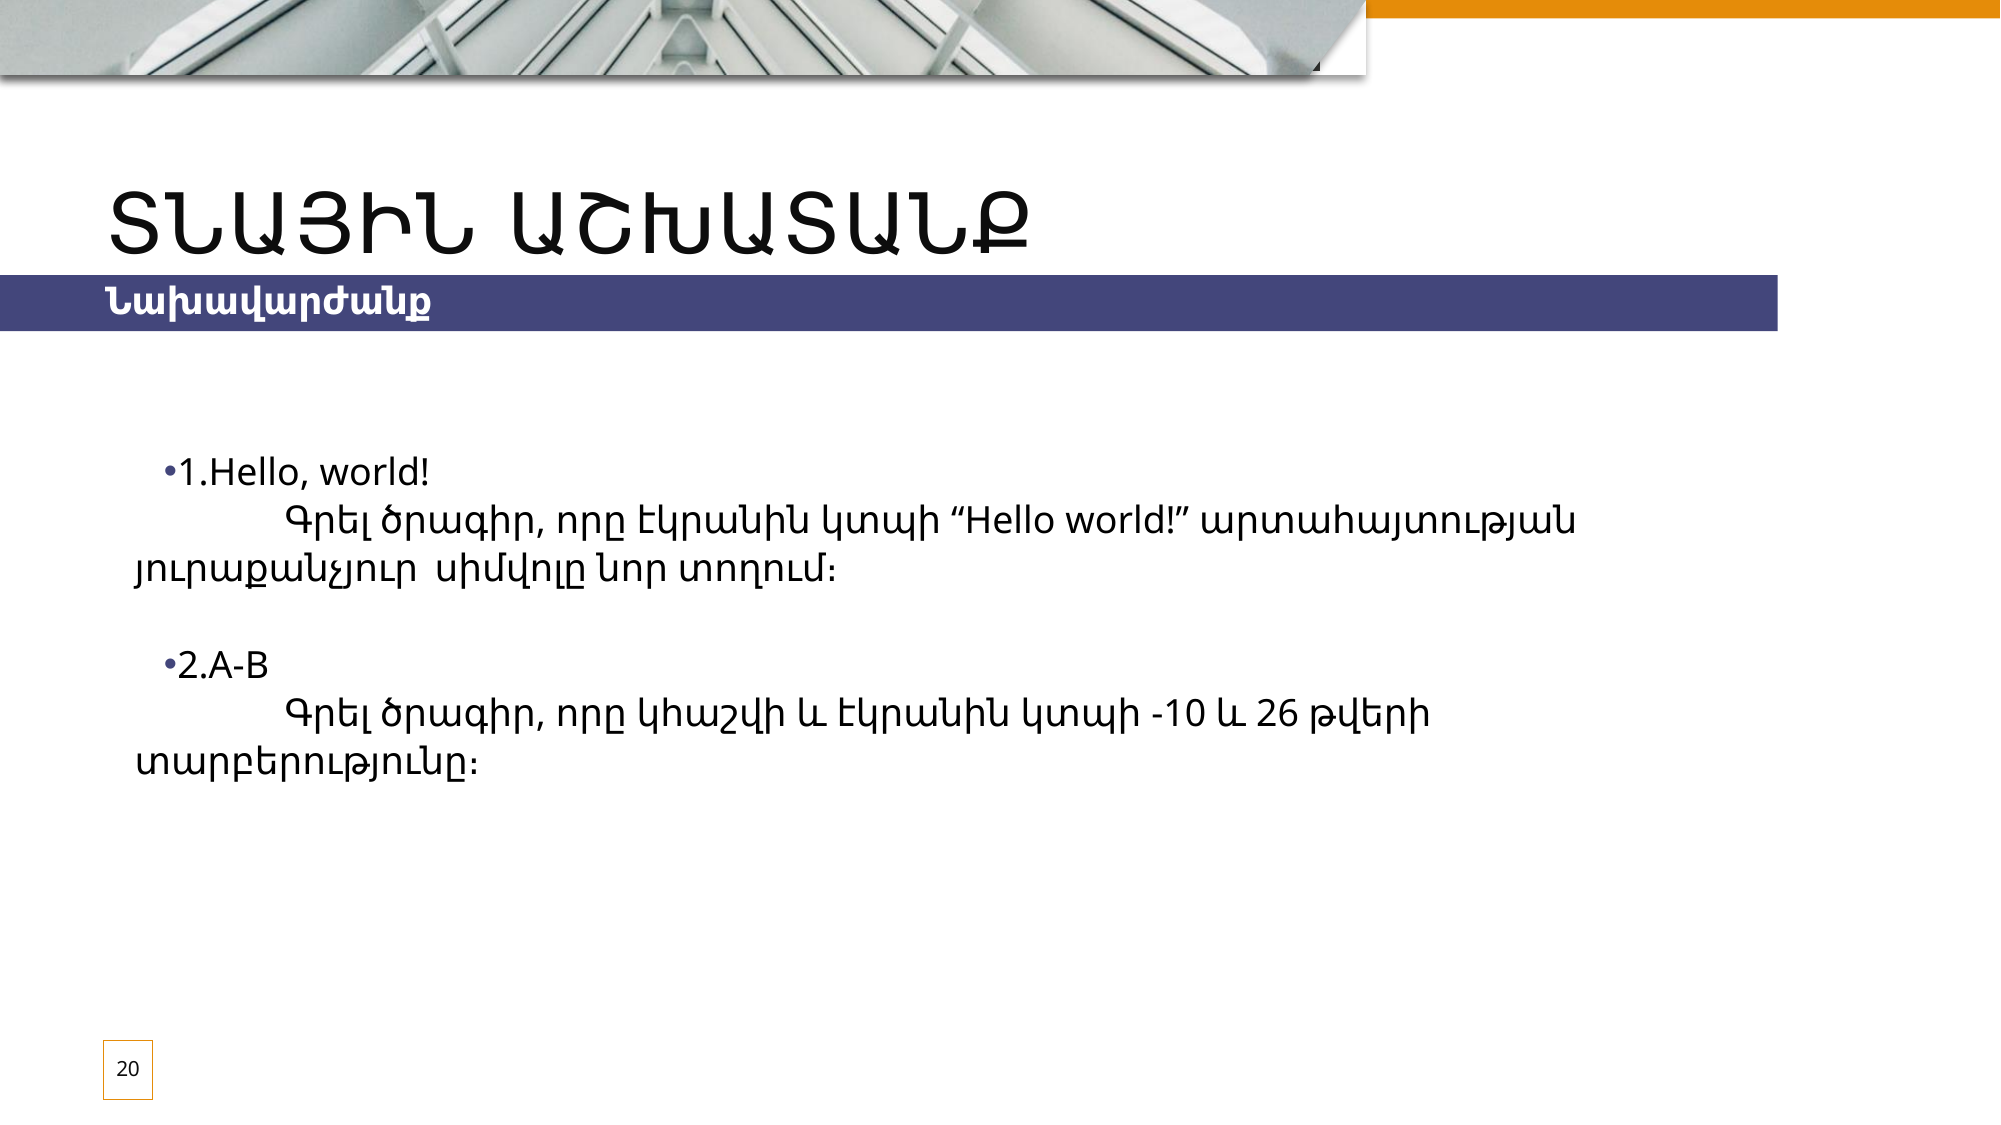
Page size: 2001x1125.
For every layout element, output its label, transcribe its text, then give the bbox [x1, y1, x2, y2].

picture [0, 0, 1367, 76]
title Տնային աշխատանք [90, 162, 1863, 279]
list Նախավարժանք [0, 275, 1778, 332]
list 1.Hello, world! Գրել ծրագիր, որը էկրանին կտպի “Hello world!” արտահայտության յուրաքանչյուր սիմվոլը նոր տողում։ 2.A-B Գրել ծրագիր, որը կհաշվի և էկրանին կտպի -10 և 26 թվերի տարբերությունը։ [90, 437, 1778, 1038]
slide_number 20 [103, 1040, 153, 1100]
